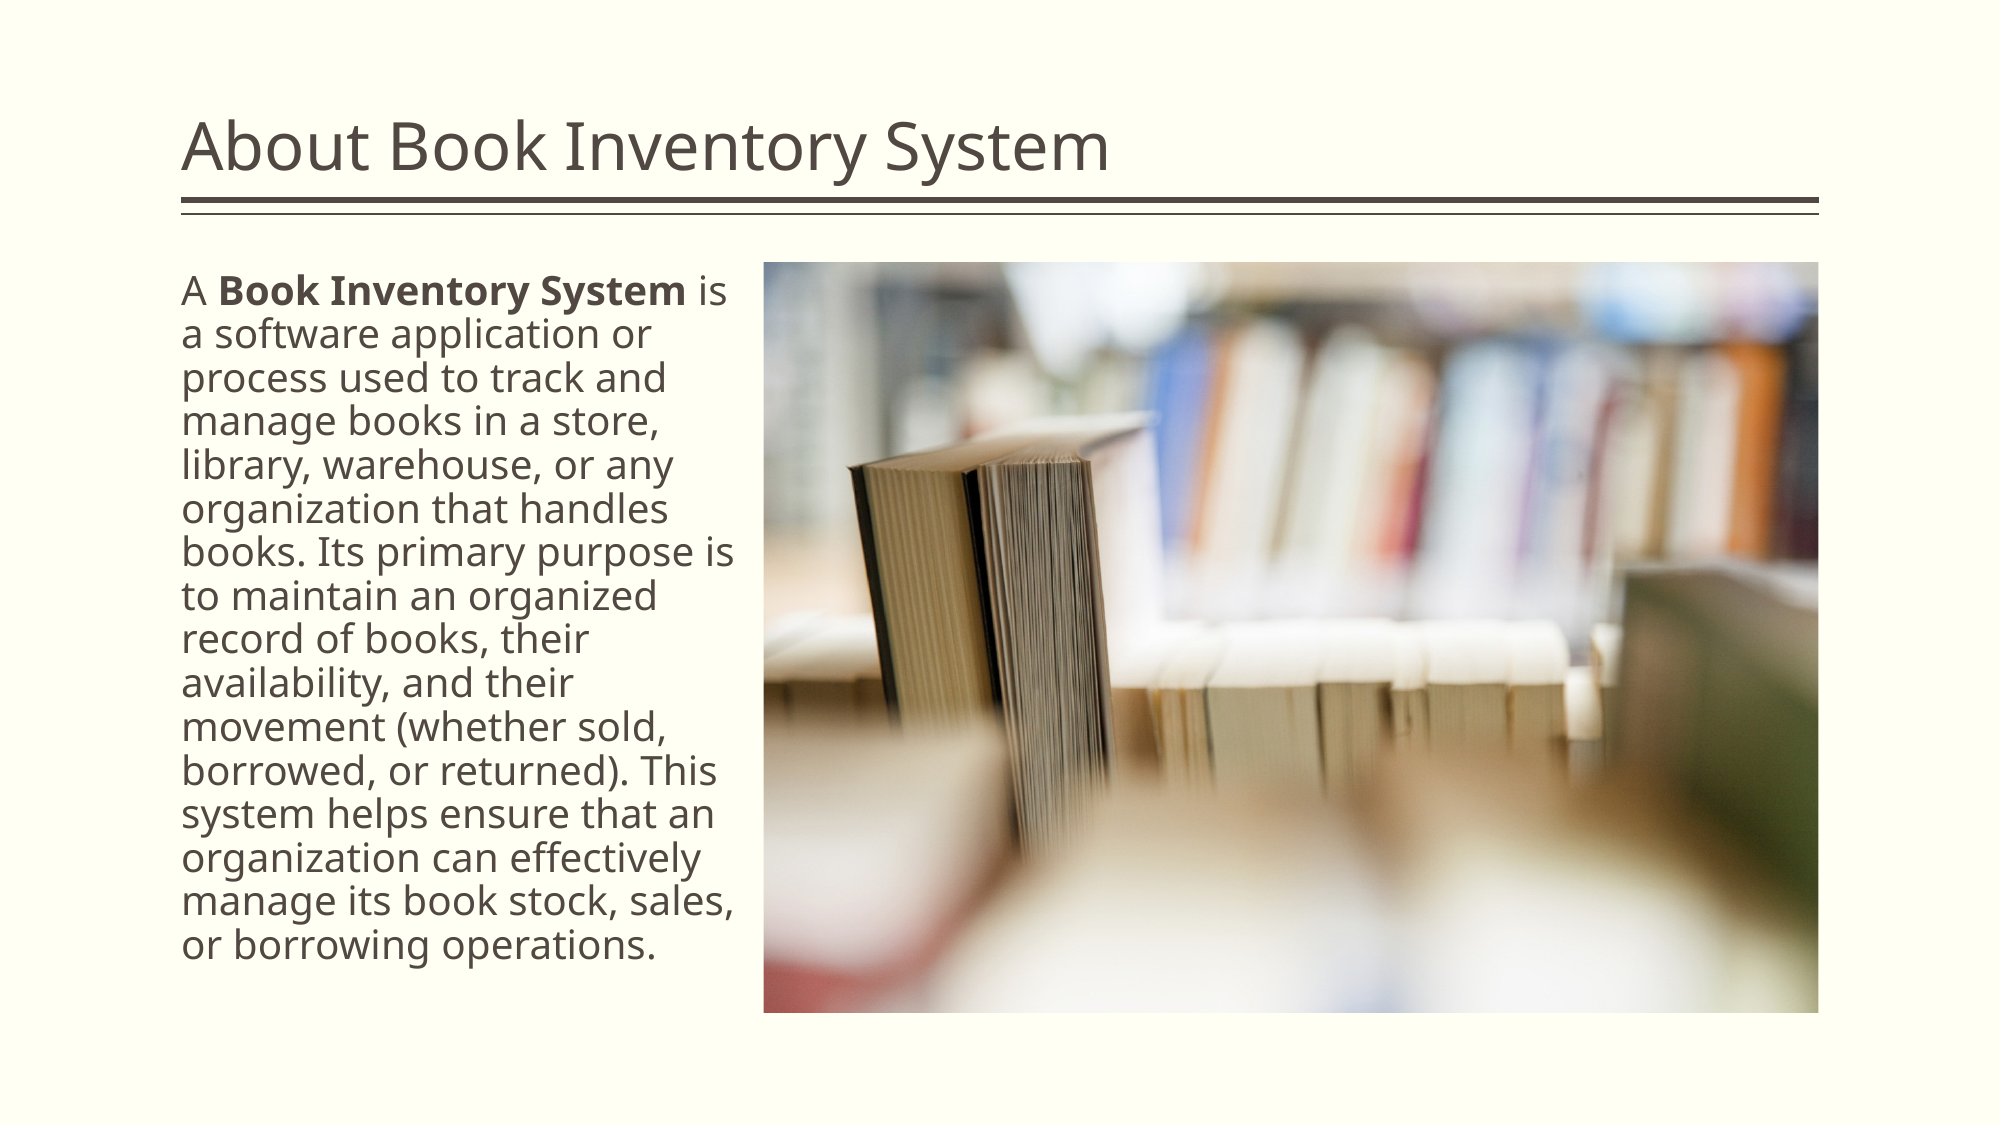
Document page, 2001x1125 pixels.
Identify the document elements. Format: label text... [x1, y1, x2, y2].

list A Book Inventory System is a software application or process used to track and manage books in a store, library, warehouse, or any organization that handles books. Its primary purpose is to maintain an organized record of books, their availability, and their movement (whether sold, borrowed, or returned). This system helps ensure that an organization can effectively manage its book stock, sales, or borrowing operations. [181, 262, 739, 1013]
picture [763, 262, 1819, 1013]
title About Book Inventory System [181, 12, 1819, 193]
